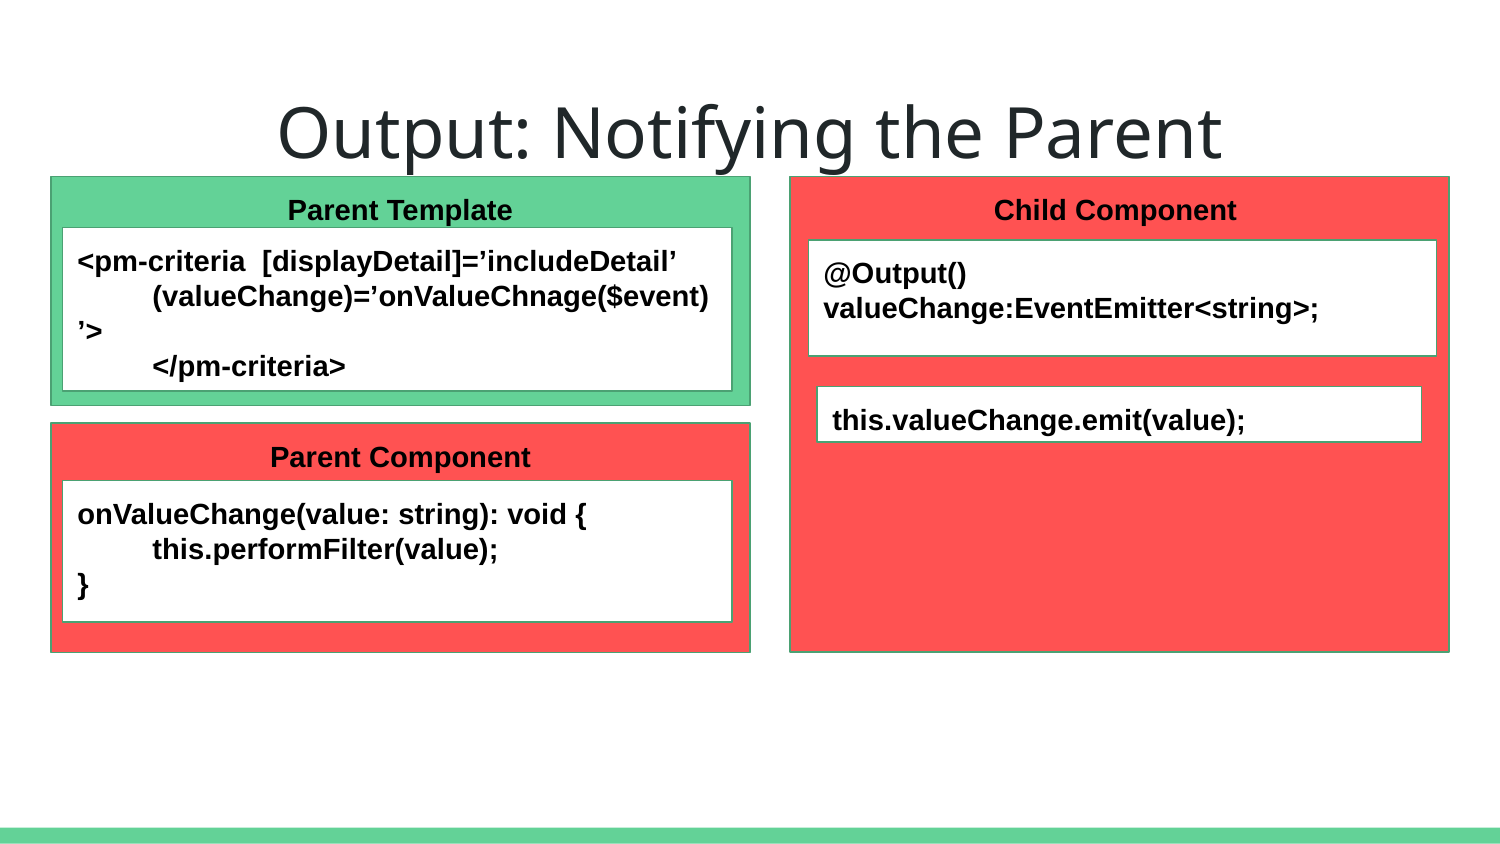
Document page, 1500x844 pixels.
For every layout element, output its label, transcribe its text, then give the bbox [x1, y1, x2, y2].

title Output: Notifying the Parent [51, 72, 1449, 189]
text_box onValueChange(value: string): void { this.performFilter(value); } [62, 480, 732, 623]
text_box @Output() valueChange:EventEmitter<string>; [808, 239, 1437, 356]
text_box this.valueChange.emit(value); [817, 386, 1422, 442]
text_box Parent Component [51, 423, 750, 653]
text_box Parent Template [51, 176, 750, 406]
text_box <pm-criteria [displayDetail]=’includeDetail’ (valueChange)=’onValueChnage($event)’> </pm-criteria> [62, 227, 732, 391]
text_box Child Component [790, 176, 1449, 652]
